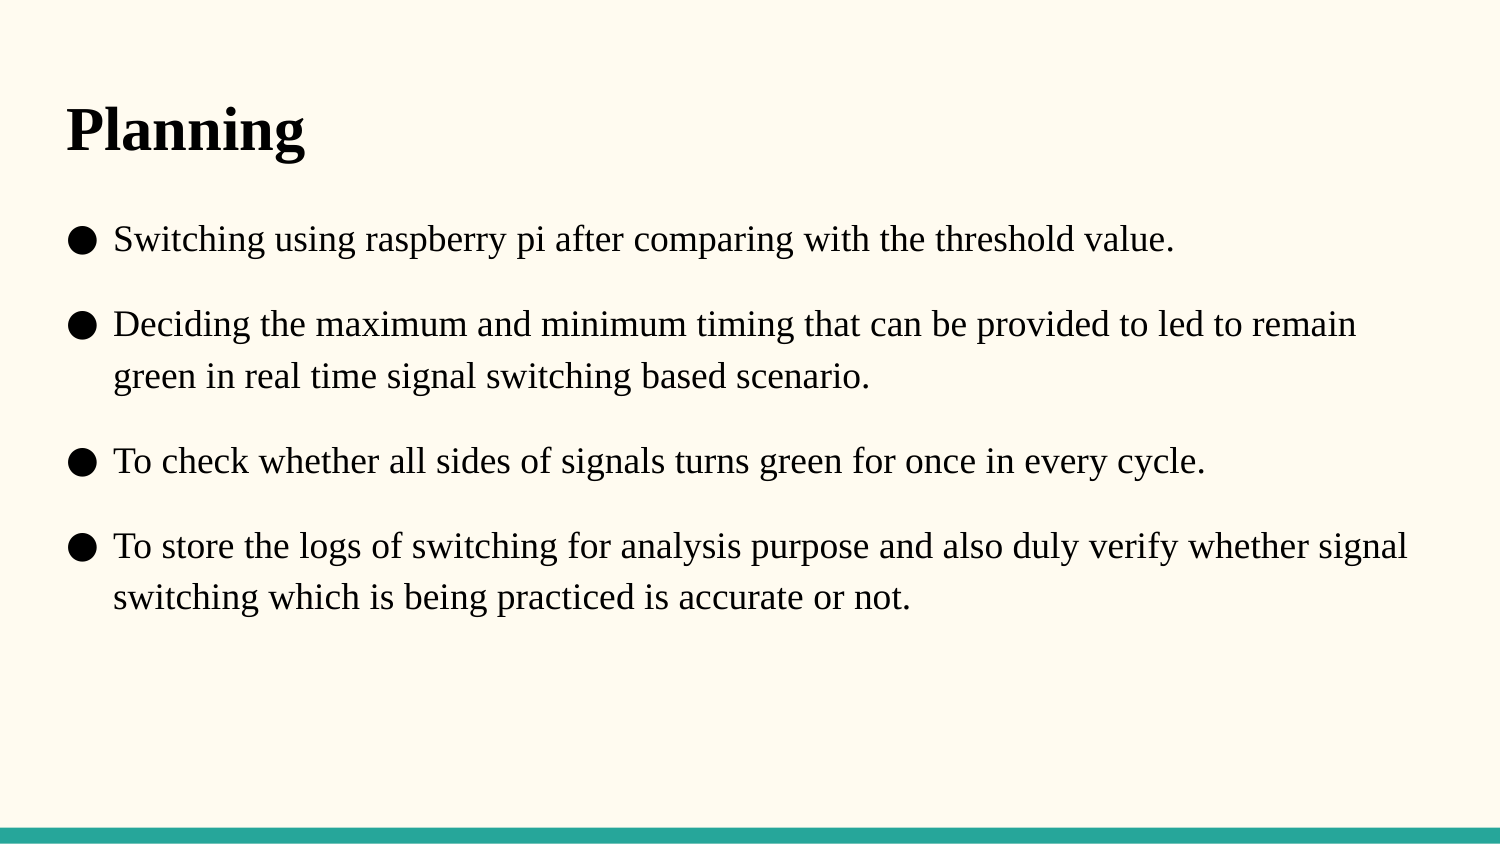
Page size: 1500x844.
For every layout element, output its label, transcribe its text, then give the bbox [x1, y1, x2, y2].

list Switching using raspberry pi after comparing with the threshold value. Deciding the maximum and minimum timing that can be provided to led to remain green in real time signal switching based scenario. To check whether all sides of signals turns green for once in every cycle. To store the logs of switching for analysis purpose and also duly verify whether signal switching which is being practiced is accurate or not. [51, 192, 1449, 750]
title Planning [51, 72, 1449, 174]
